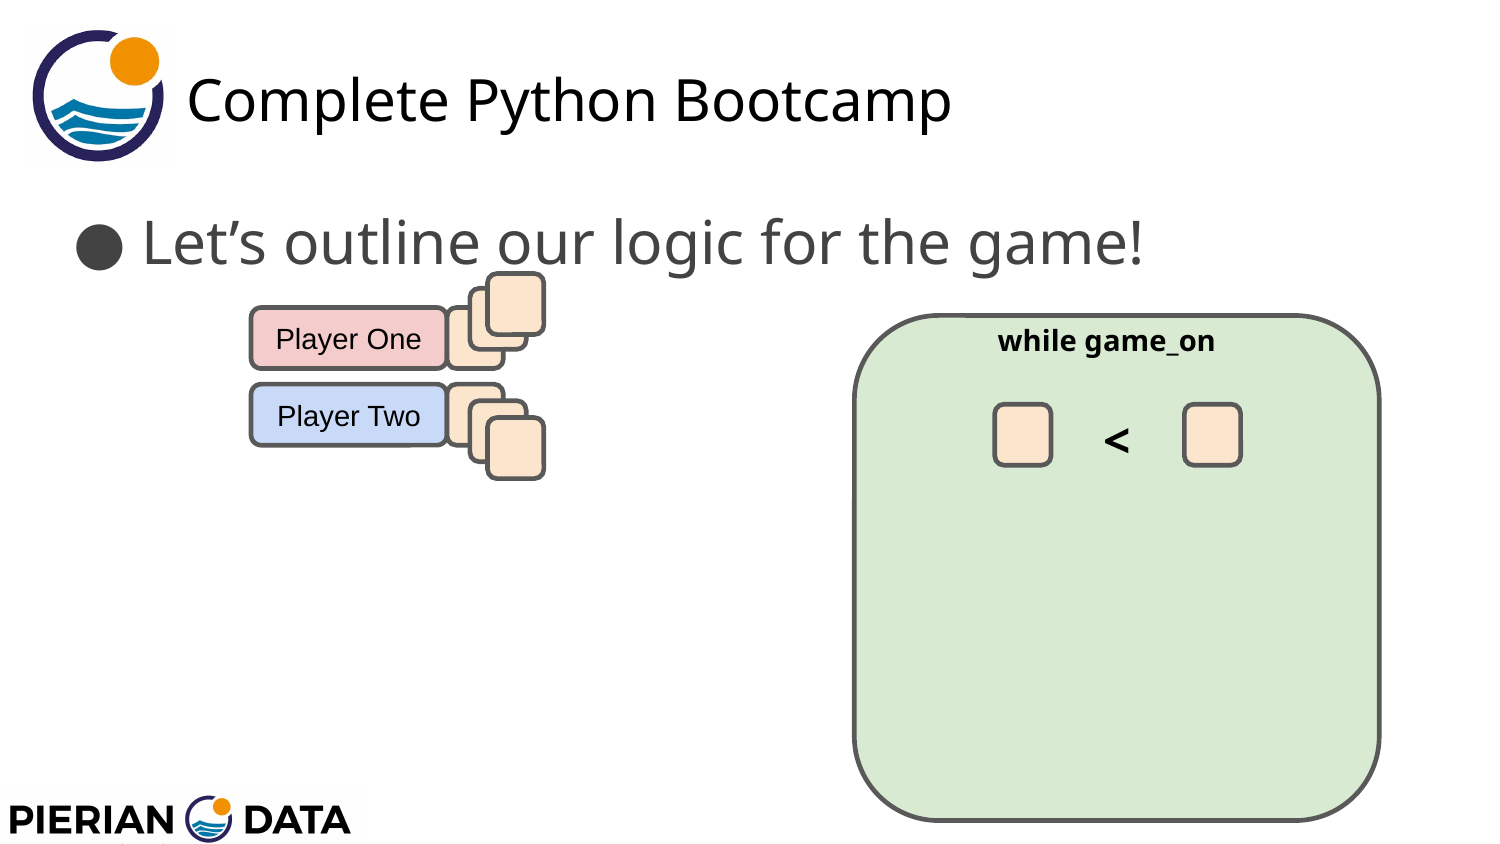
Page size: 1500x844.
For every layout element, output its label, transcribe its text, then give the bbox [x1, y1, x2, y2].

text_box [469, 400, 527, 462]
text_box Player Two [251, 384, 447, 446]
title Complete Python Bootcamp [176, 48, 1449, 143]
text_box [994, 404, 1051, 466]
text_box while game_on [921, 307, 1293, 369]
text_box [855, 750, 1379, 821]
text_box [487, 417, 544, 479]
text_box [487, 273, 544, 335]
picture [0, 787, 368, 844]
text_box Player One [251, 307, 447, 369]
text_box [446, 307, 504, 369]
text_box < [1021, 395, 1213, 457]
picture [24, 24, 172, 167]
list Let’s outline our logic for the game! [51, 189, 1476, 750]
text_box [1184, 404, 1241, 466]
text_box [446, 384, 504, 446]
text_box [469, 288, 527, 350]
